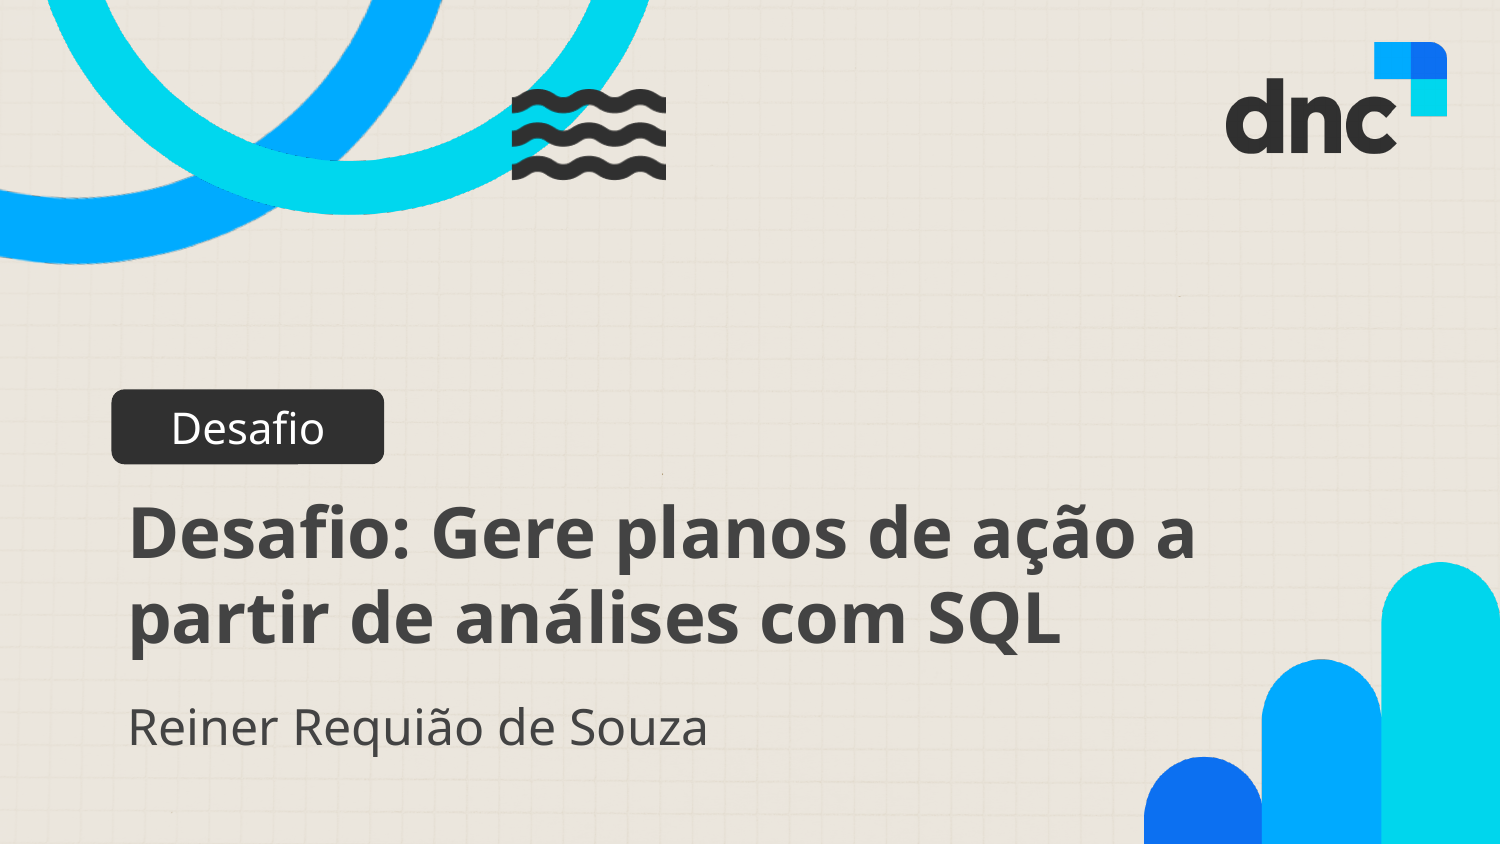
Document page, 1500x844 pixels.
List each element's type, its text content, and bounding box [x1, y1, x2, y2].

text_box Desafio [112, 390, 384, 464]
text_box Desafio: Gere planos de ação a partir de análises com SQL Reiner Requião de Souza [112, 473, 1251, 771]
picture [0, 0, 1500, 844]
